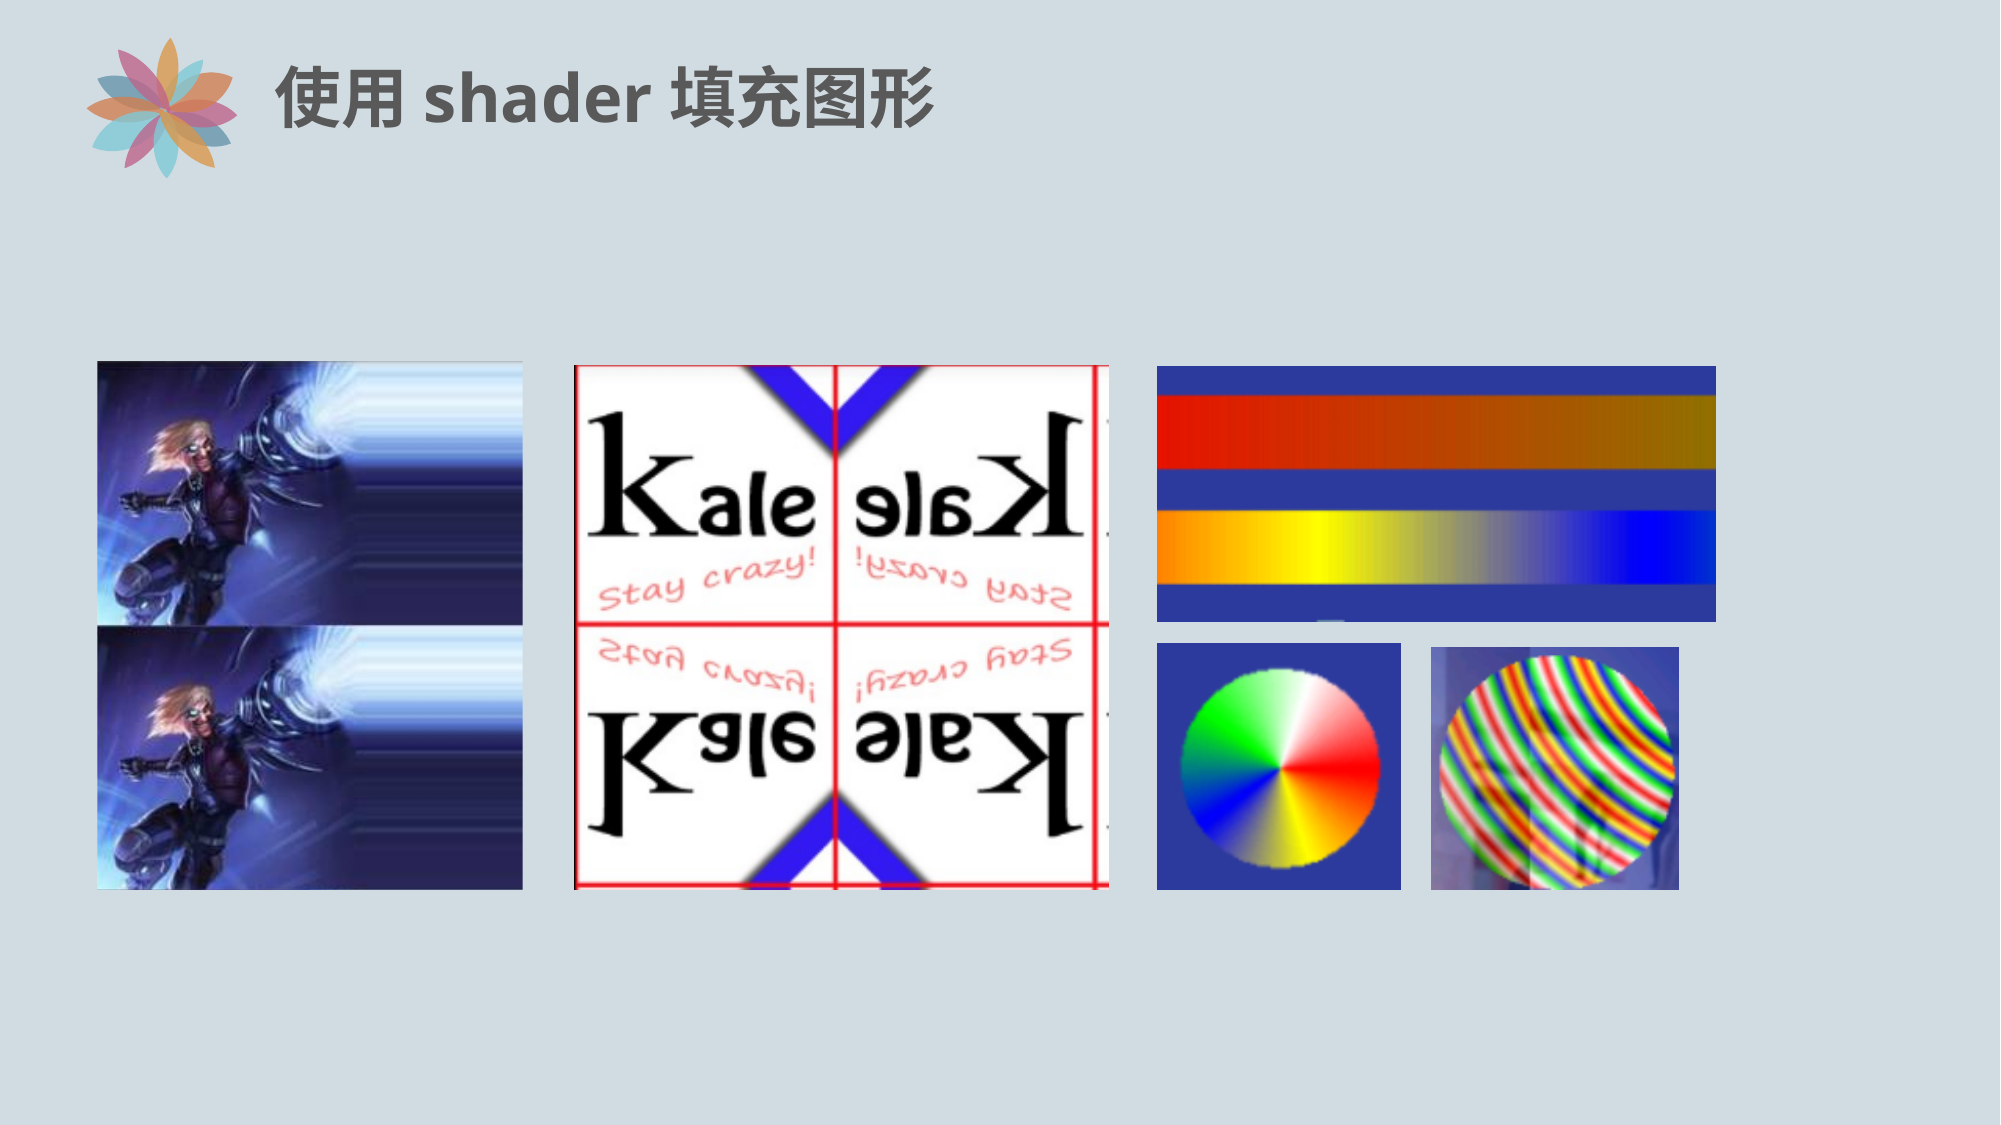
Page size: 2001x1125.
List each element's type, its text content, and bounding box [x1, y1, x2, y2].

picture [97, 361, 523, 890]
picture [1157, 366, 1716, 622]
title 使用shader填充图形 [259, 30, 1594, 162]
picture [574, 365, 1109, 890]
picture [1157, 643, 1401, 890]
picture [1431, 647, 1679, 890]
